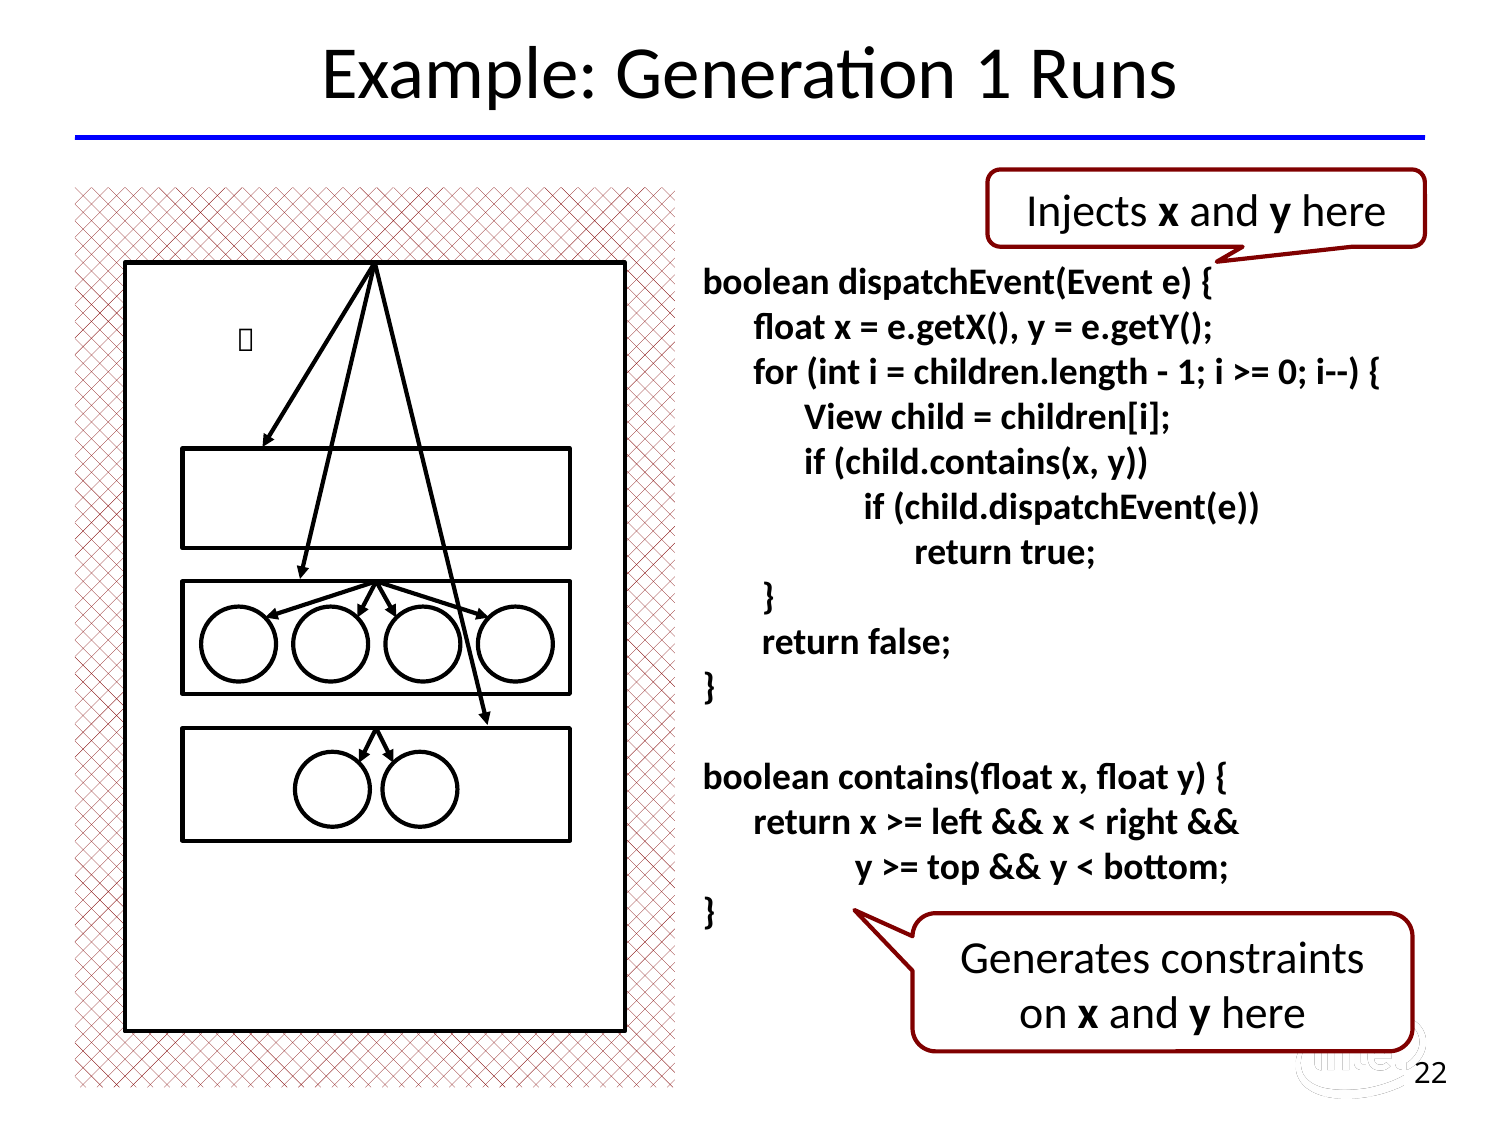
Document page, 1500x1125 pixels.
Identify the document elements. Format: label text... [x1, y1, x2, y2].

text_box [375, 581, 490, 618]
text_box [182, 448, 294, 549]
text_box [375, 727, 394, 763]
text_box Injects x and y here [987, 169, 1425, 262]
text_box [374, 262, 488, 580]
picture [1419, 1071, 1428, 1081]
title Example: Generation 1 Runs [0, 12, 1500, 125]
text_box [262, 262, 297, 448]
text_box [264, 581, 354, 618]
text_box [124, 262, 625, 1032]
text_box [358, 727, 374, 763]
text_box [294, 751, 370, 827]
text_box [491, 448, 570, 549]
text_box [182, 728, 570, 841]
text_box [182, 581, 369, 694]
text_box [382, 751, 458, 827]
text_box [491, 606, 553, 682]
text_box [201, 606, 277, 682]
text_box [374, 626, 488, 726]
text_box [491, 581, 570, 694]
text_box  [221, 312, 257, 365]
text_box Generates constraints on x and y here [854, 910, 1413, 1052]
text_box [299, 262, 372, 579]
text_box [356, 581, 372, 618]
list boolean dispatchEvent(Event e) { float x = e.getX(), y = e.getY(); for (int i = children.length - 1; i >= 0; i--) { View child = children[i]; if (child.contains(x, y)) if (child.dispatchEvent(e)) return true; } return false; } boolean contains(float x, float y) { return x >= left && x < right && y >= top && y < bottom; } [687, 249, 1500, 975]
text_box [74, 187, 675, 1088]
text_box [293, 627, 369, 682]
picture [1294, 1011, 1428, 1101]
